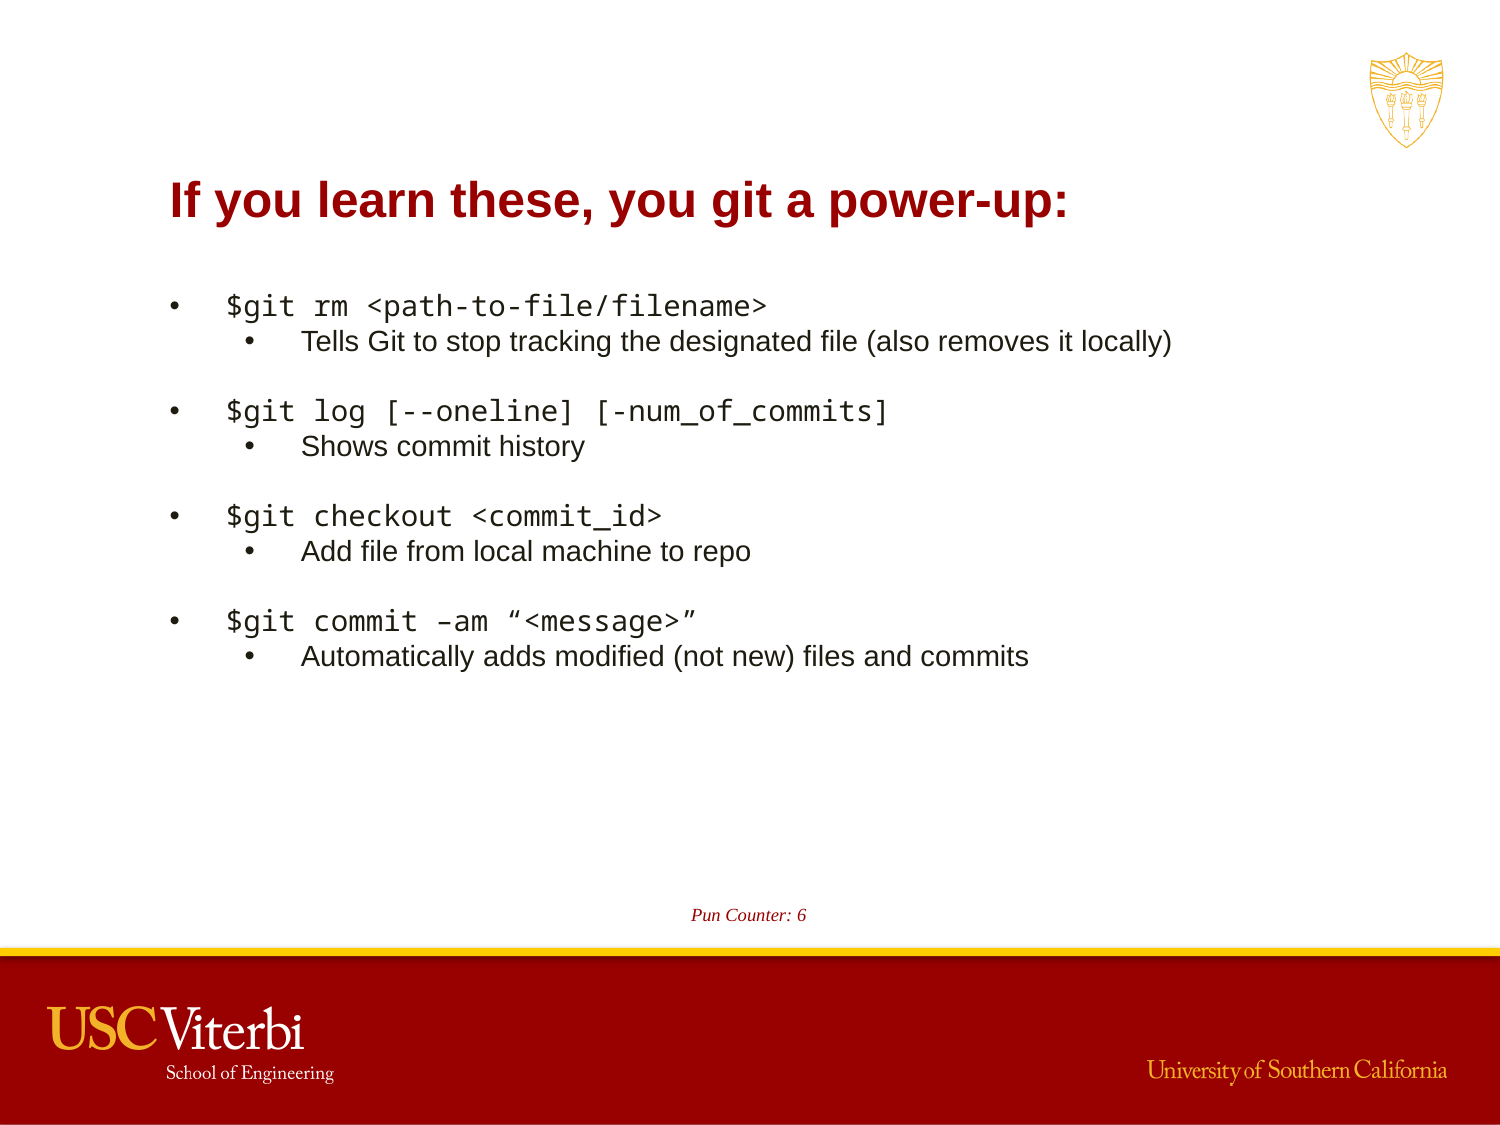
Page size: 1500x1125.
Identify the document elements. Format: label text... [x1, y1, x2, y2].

text_box If you learn these, you git a power-up: $git rm <path-to-file/filename> Tells Git to stop tracking the designated file (also removes it locally) $git log [--oneline] [-num_of_commits] Shows commit history $git checkout <commit_id> Add file from local machine to repo $git commit –am “<message>” Automatically adds modified (not new) files and commits [154, 160, 1369, 680]
picture [47, 1006, 334, 1084]
picture [1147, 1059, 1447, 1086]
text_box Pun Counter: 6 [0, 895, 1498, 934]
picture [1345, 39, 1468, 162]
